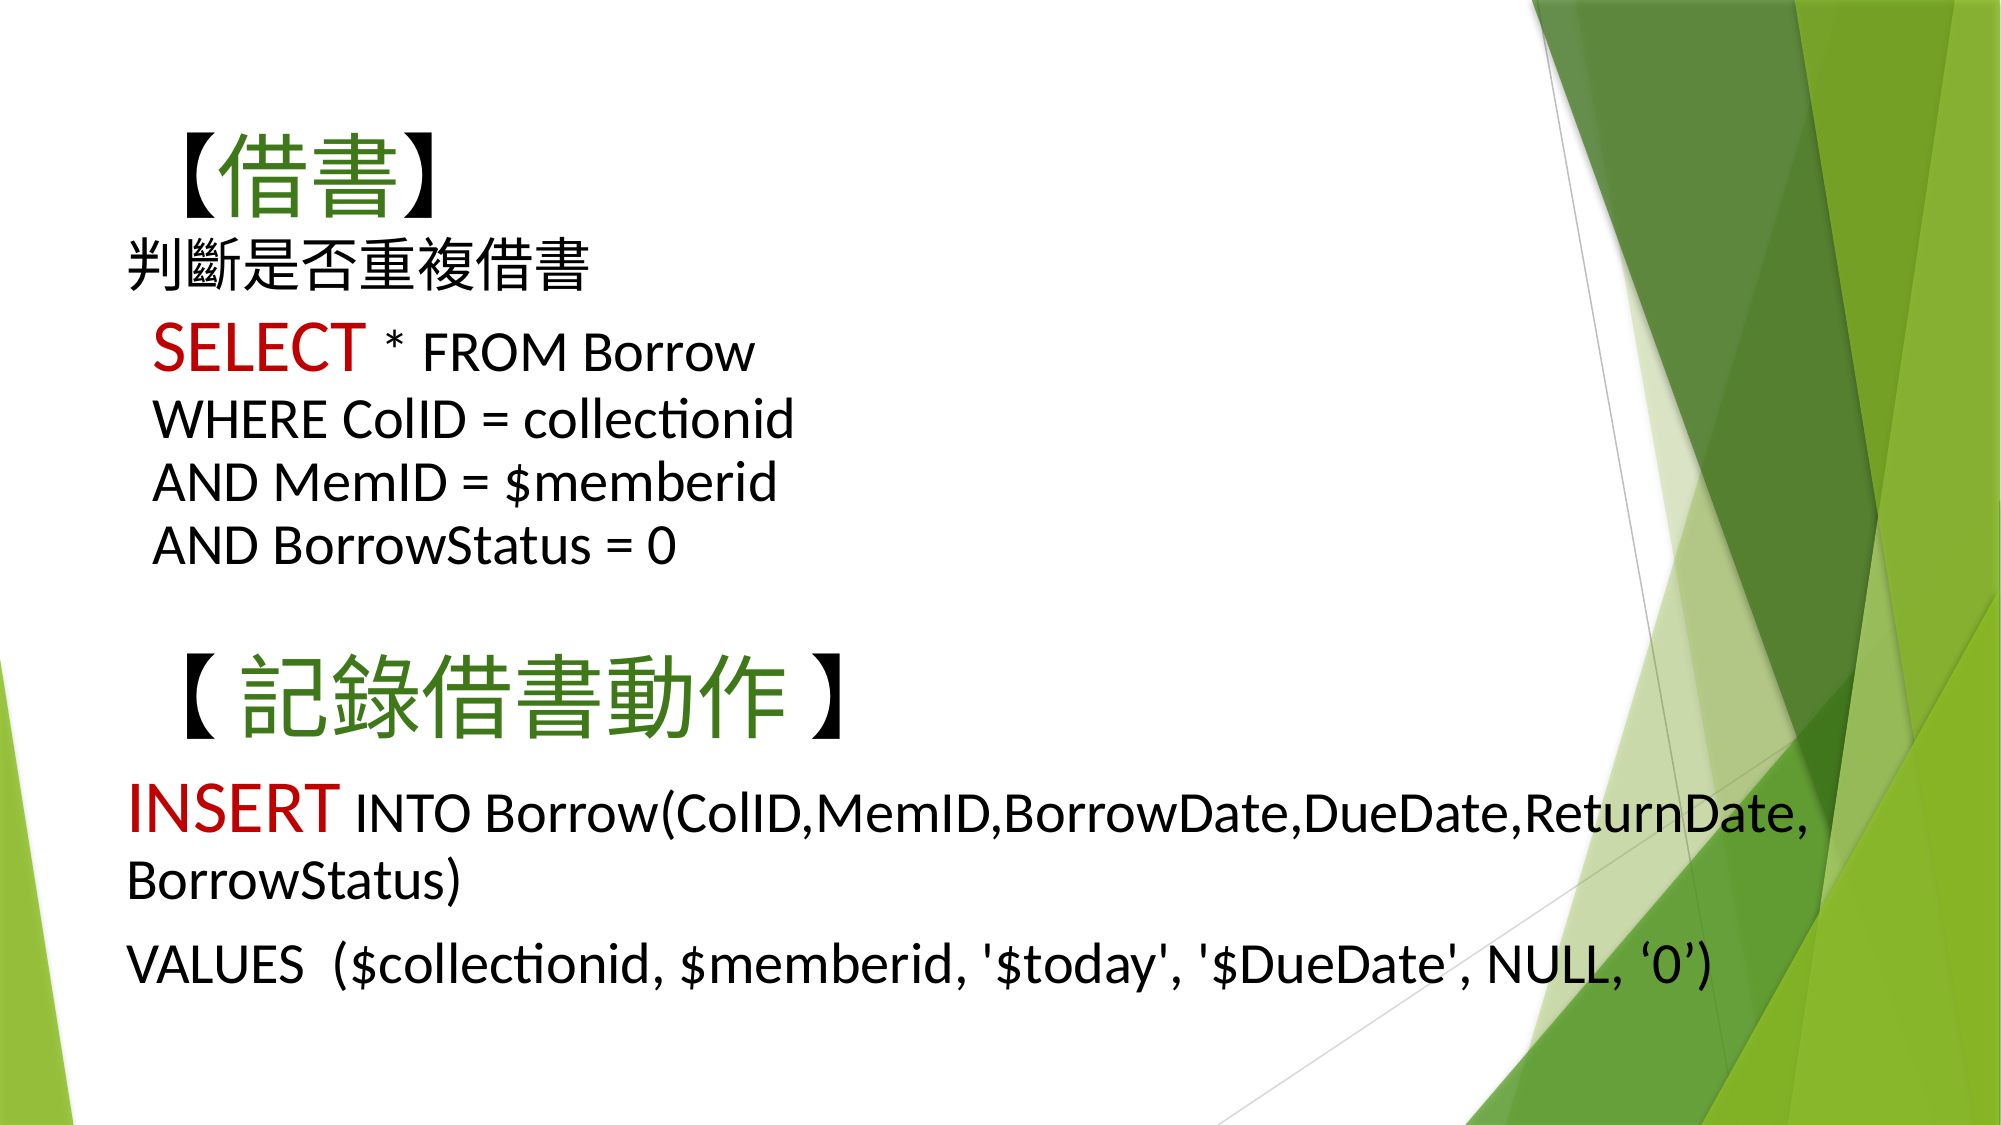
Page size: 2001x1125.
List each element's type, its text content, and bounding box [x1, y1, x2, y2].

title 【 記錄借書動作 】 [111, 585, 1837, 804]
list SELECT * FROM Borrow WHERE ColID = collectionid AND MemID = $memberid AND BorrowStatus = 0 [137, 299, 1863, 629]
list INSERT INTO Borrow(ColID,MemID,BorrowDate,DueDate,ReturnDate, BorrowStatus) VALUES ($collectionid, $memberid, '$today', '$DueDate', NULL, ‘0’) [111, 804, 1837, 1042]
title 【借書】 判斷是否重複借書 [111, 99, 1522, 317]
